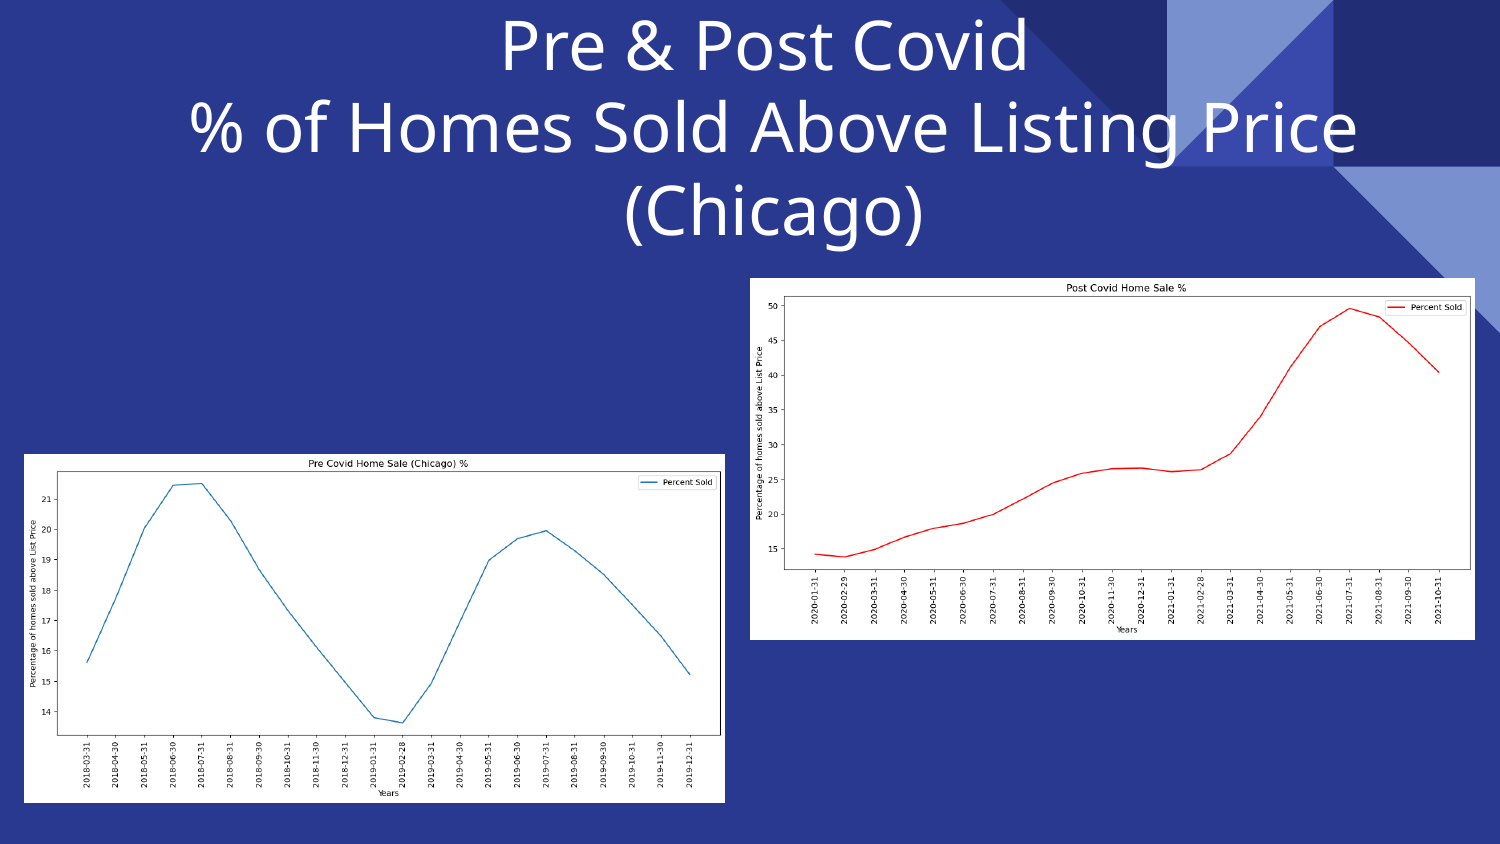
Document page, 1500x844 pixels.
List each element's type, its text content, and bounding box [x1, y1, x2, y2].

picture [24, 454, 726, 804]
title Pre & Post Covid % of Homes Sold Above Listing Price (Chicago) [99, 56, 1449, 194]
picture [749, 278, 1476, 640]
